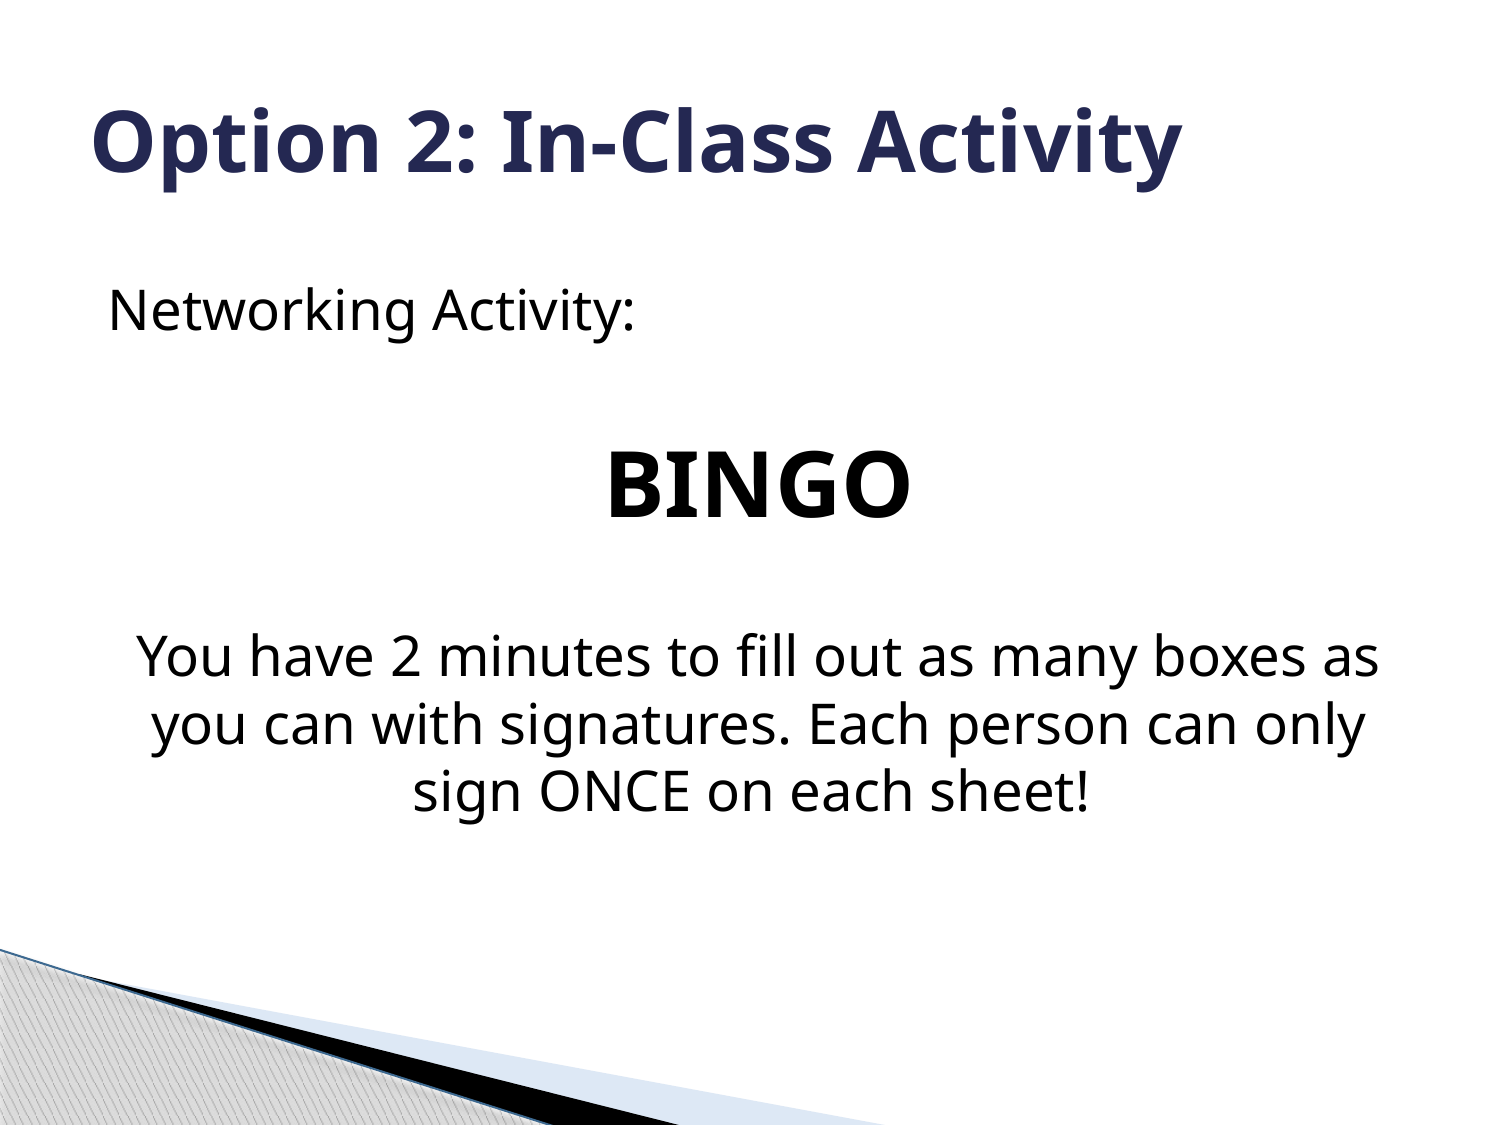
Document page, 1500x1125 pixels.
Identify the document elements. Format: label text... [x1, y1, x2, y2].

title Option 2: In-Class Activity [75, 45, 1425, 233]
list Networking Activity: BINGO You have 2 minutes to fill out as many boxes as you can with signatures. Each person can only sign ONCE on each sheet! [75, 267, 1425, 1010]
